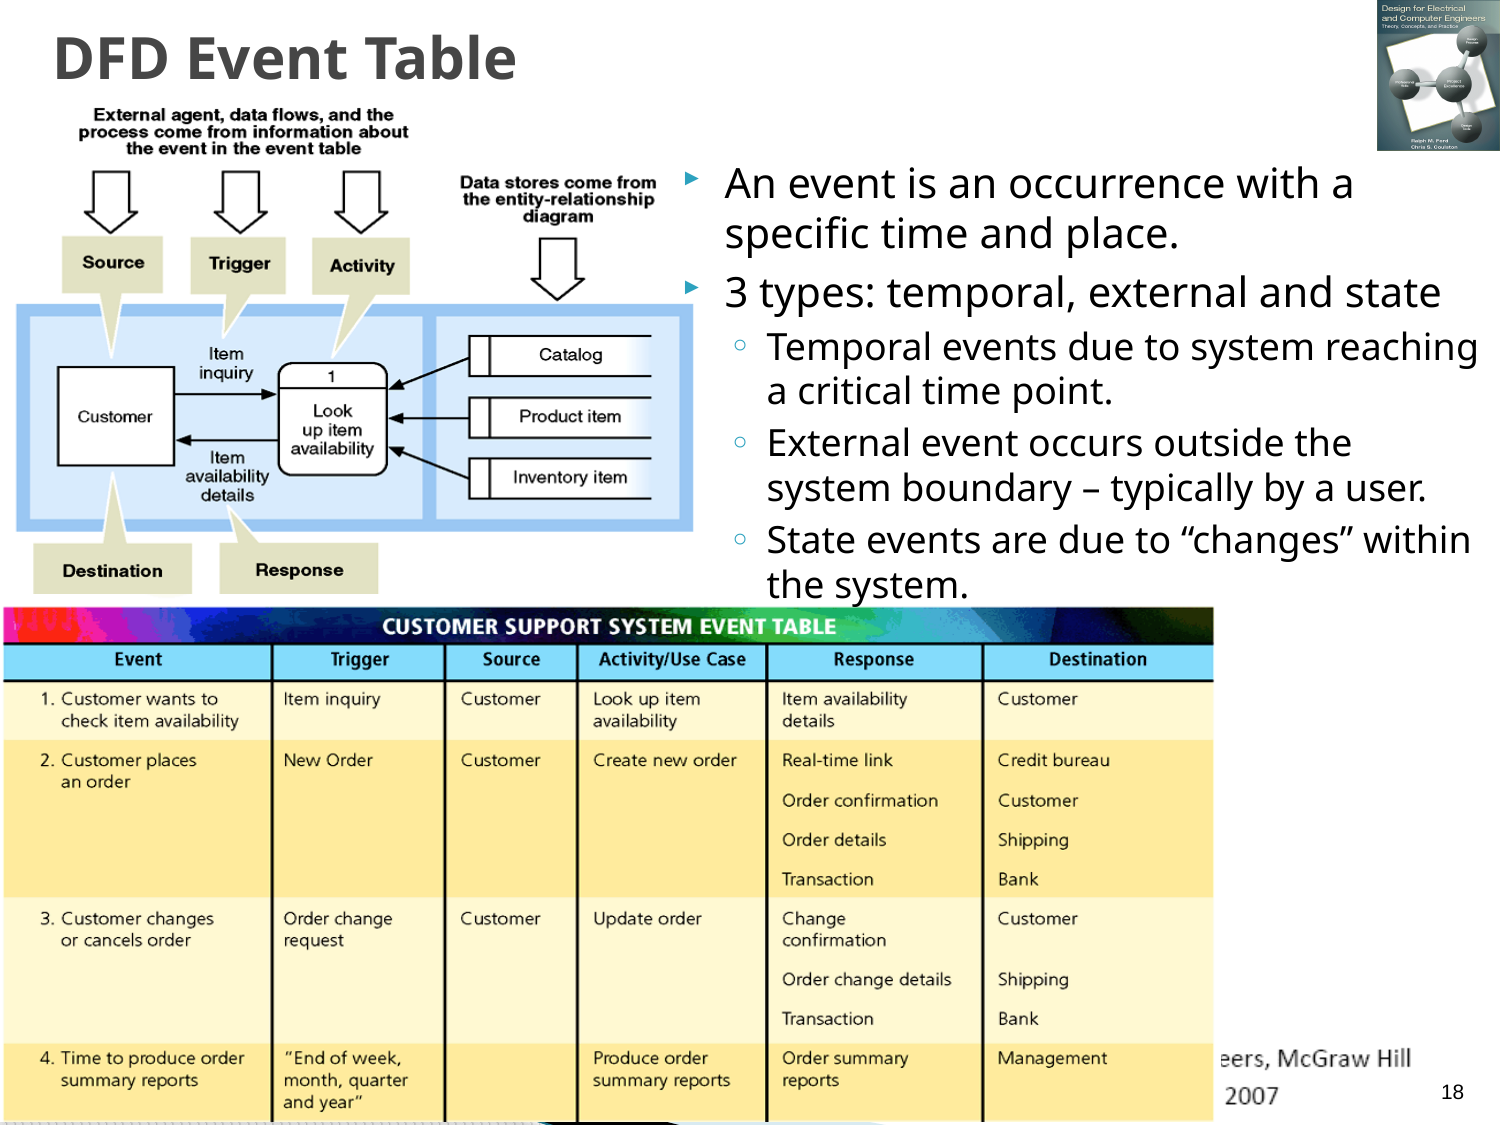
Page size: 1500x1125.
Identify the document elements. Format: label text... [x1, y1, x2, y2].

picture [1377, 0, 1500, 149]
title DFD Event Table [37, 12, 1338, 100]
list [0, 99, 708, 595]
picture [0, 526, 1425, 1125]
text_box An event is an occurrence with a specific time and place. 3 types: temporal, external and state Temporal events due to system reaching a critical time point. External event occurs outside the system boundary – typically by a user. State events are due to “changes” within the system. [712, 149, 1500, 600]
slide_number 18 [1418, 1051, 1479, 1112]
